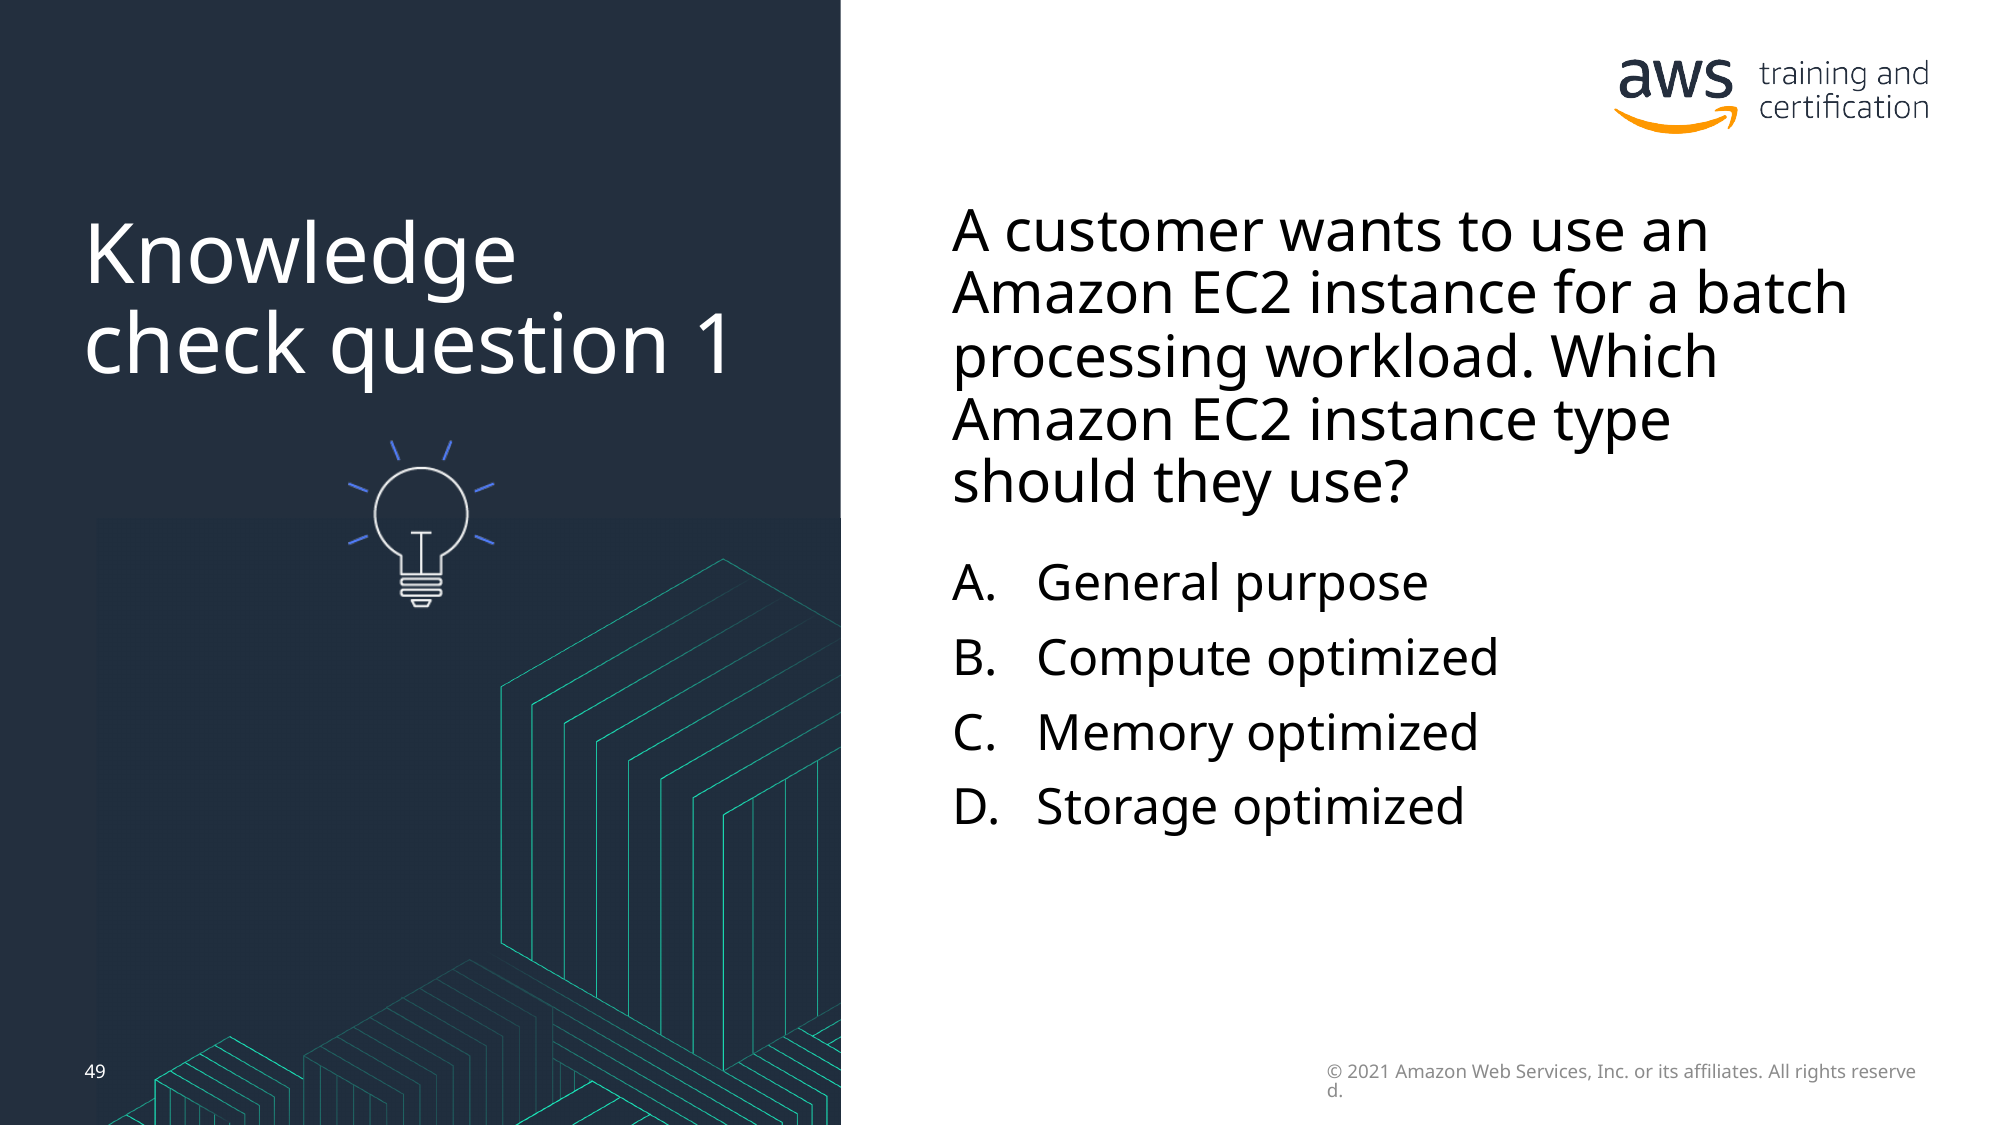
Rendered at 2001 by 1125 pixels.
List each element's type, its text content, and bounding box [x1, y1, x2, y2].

footer © 2021 Amazon Web Services, Inc. or its affiliates. All rights reserved. [1311, 1042, 1932, 1103]
picture [1614, 59, 1928, 134]
slide_number 49 [69, 1042, 520, 1103]
title Knowledge check question 1 [68, 193, 769, 411]
picture [96, 410, 841, 1125]
list A customer wants to use an Amazon EC2 instance for a batch processing workload. Which Amazon EC2 instance type should they use? General purpose Compute optimized Memory optimized Storage optimized [937, 193, 1884, 984]
